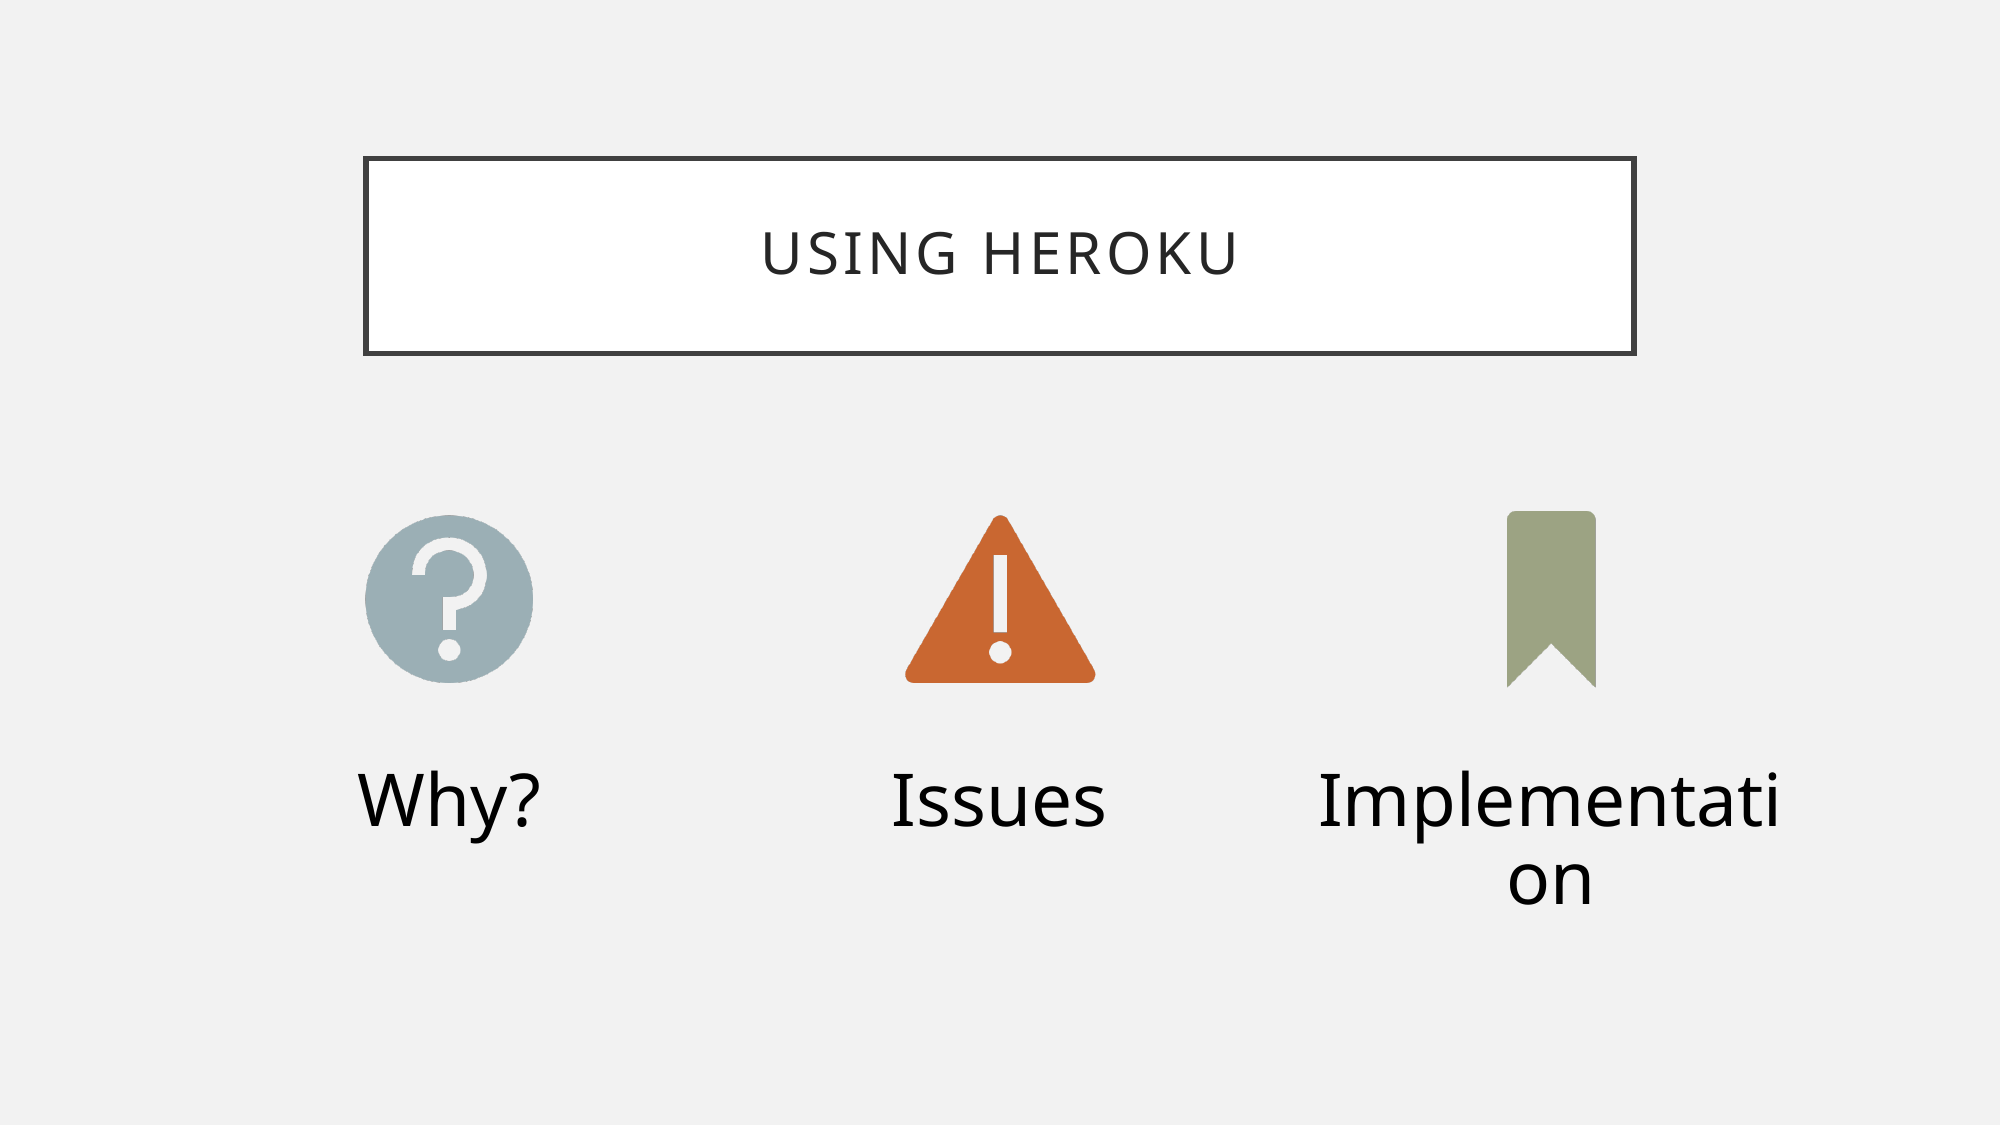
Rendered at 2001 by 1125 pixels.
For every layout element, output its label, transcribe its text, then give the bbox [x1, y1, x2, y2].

title USING heroku [363, 156, 1637, 356]
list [158, 432, 1842, 943]
